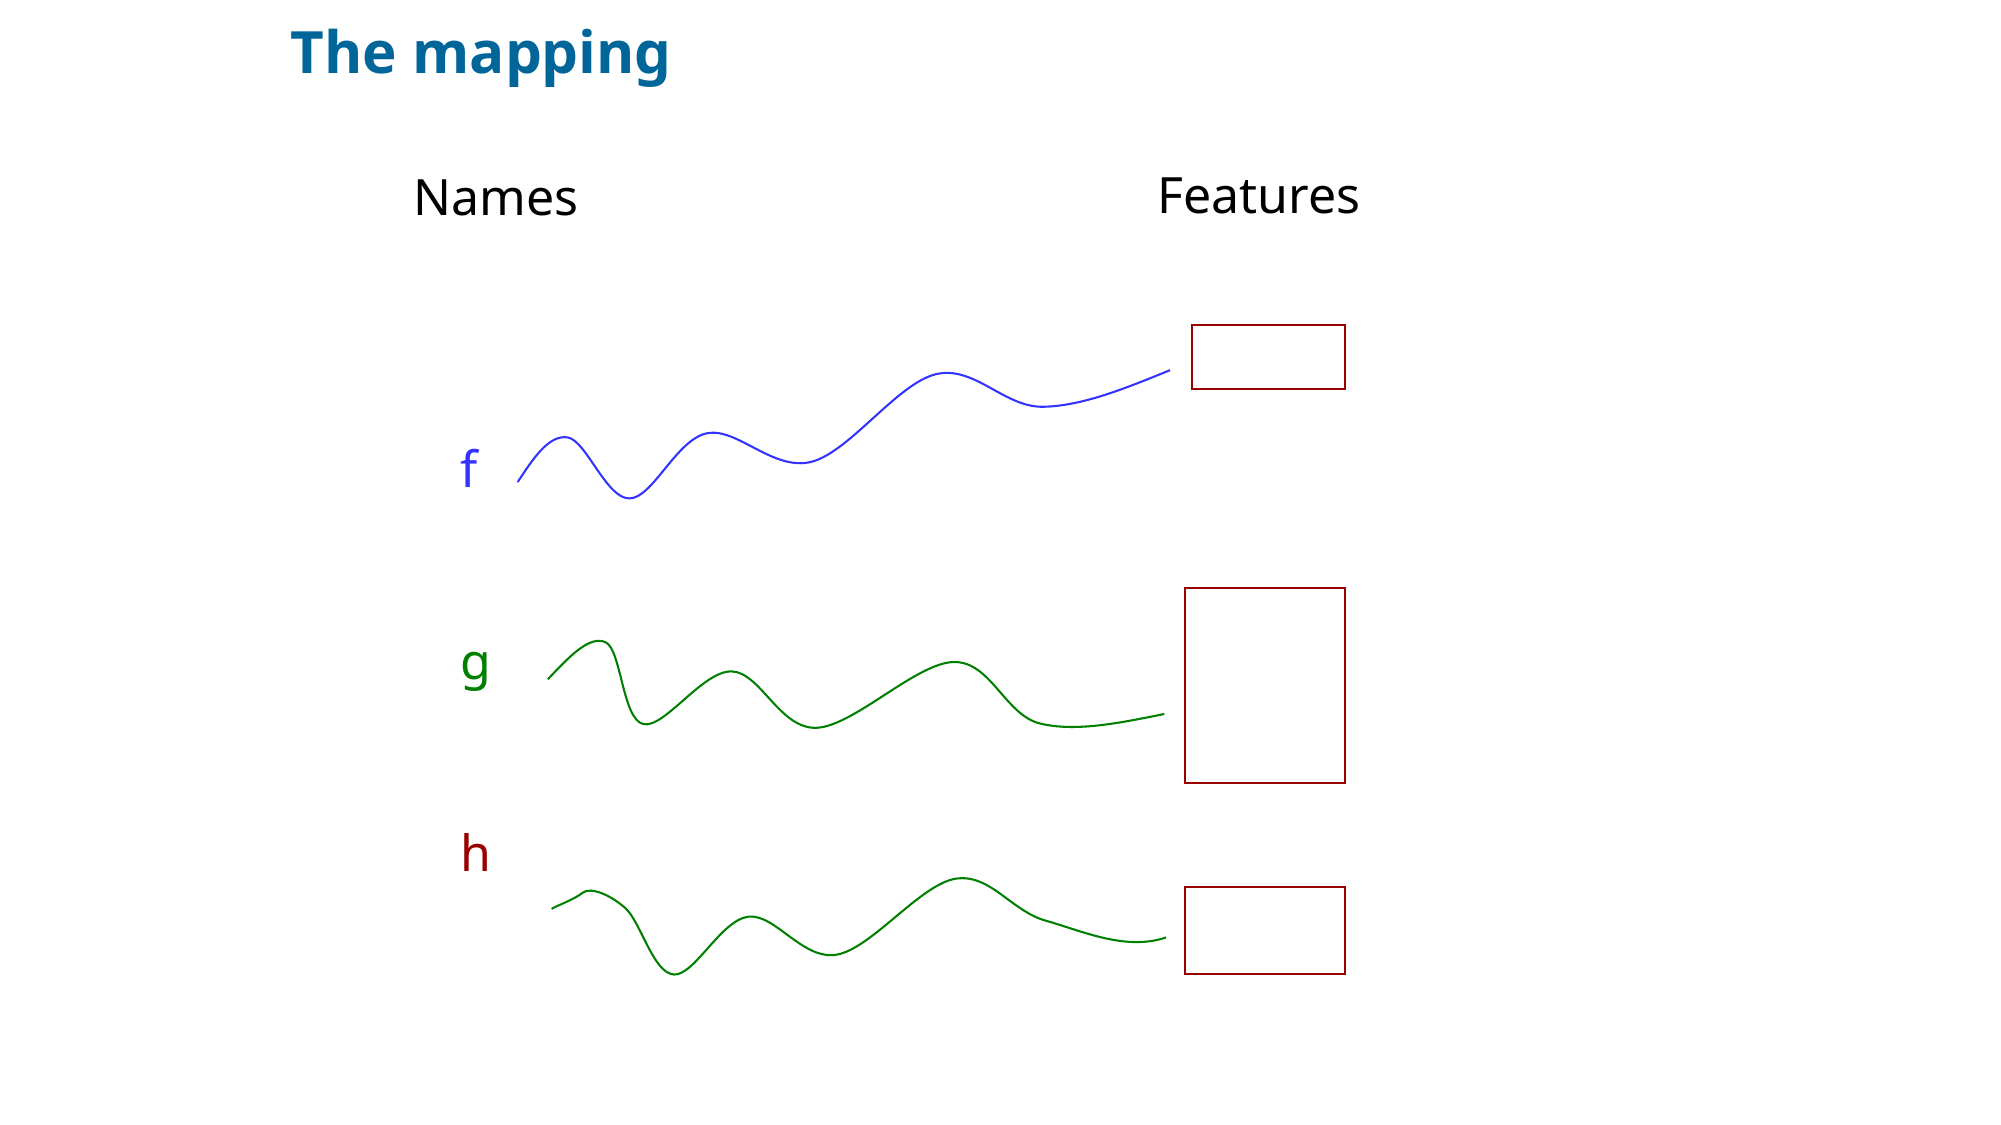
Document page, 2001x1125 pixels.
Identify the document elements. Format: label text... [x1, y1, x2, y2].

text_box [1185, 886, 1345, 974]
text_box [575, 484, 726, 635]
text_box [551, 878, 1167, 975]
list f g h [445, 437, 620, 1007]
text_box [1185, 588, 1345, 784]
title The mapping [290, 19, 1594, 91]
text_box [1191, 325, 1345, 389]
text_box [547, 640, 1165, 728]
text_box Names [398, 158, 601, 283]
text_box [517, 370, 1171, 484]
text_box Features [1142, 155, 1400, 280]
